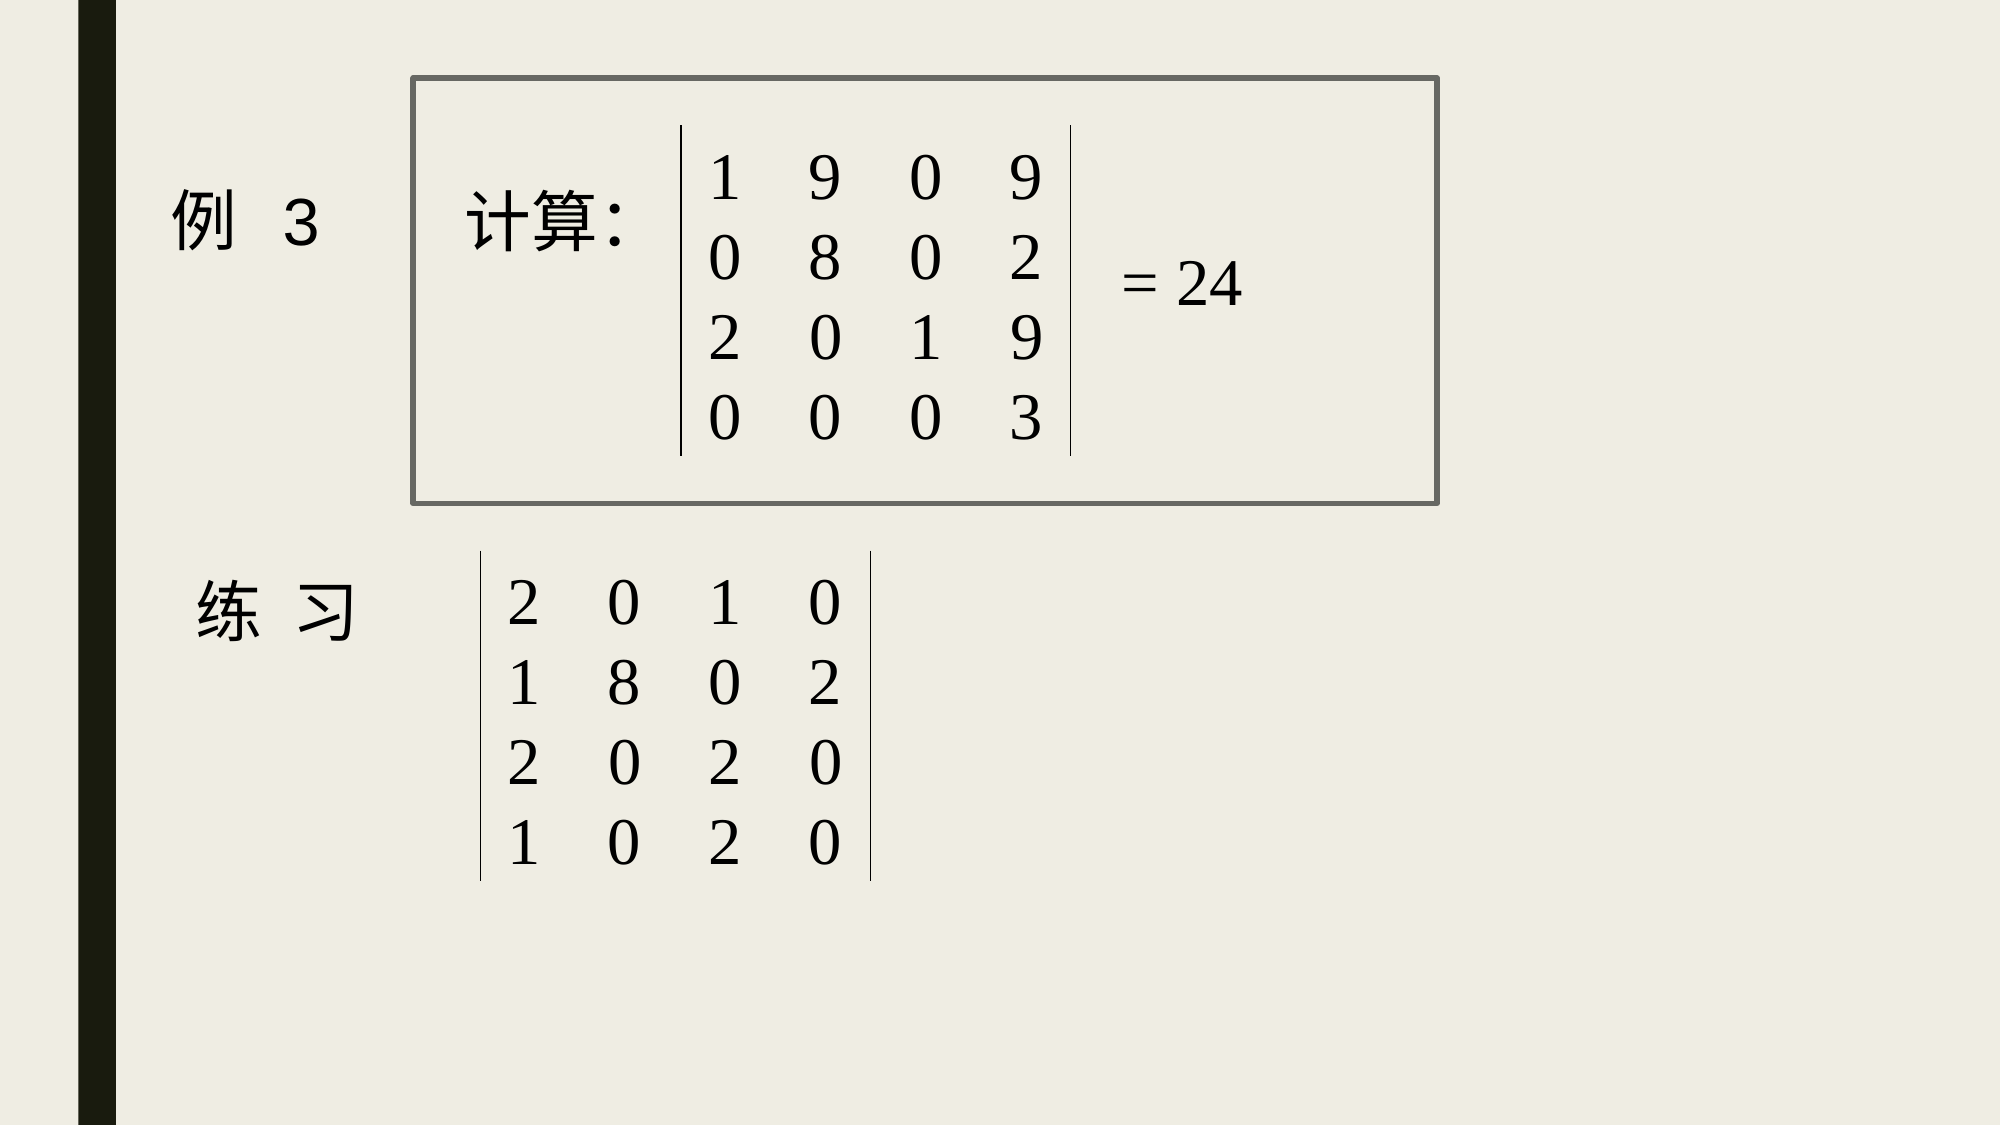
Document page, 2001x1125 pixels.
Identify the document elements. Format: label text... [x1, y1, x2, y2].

text_box 2 0 1 0 1 8 0 2 0 2 0 1 0 2 0 [480, 550, 871, 886]
text_box 1 9 0 9 0 8 0 2 0 1 9 0 0 0 3 [681, 125, 1071, 460]
text_box [410, 75, 1440, 506]
text_box 计算： [449, 172, 680, 268]
text_box 练 习 [180, 562, 375, 658]
text_box = 24 [1106, 231, 1259, 327]
text_box 例 3 [155, 171, 335, 266]
